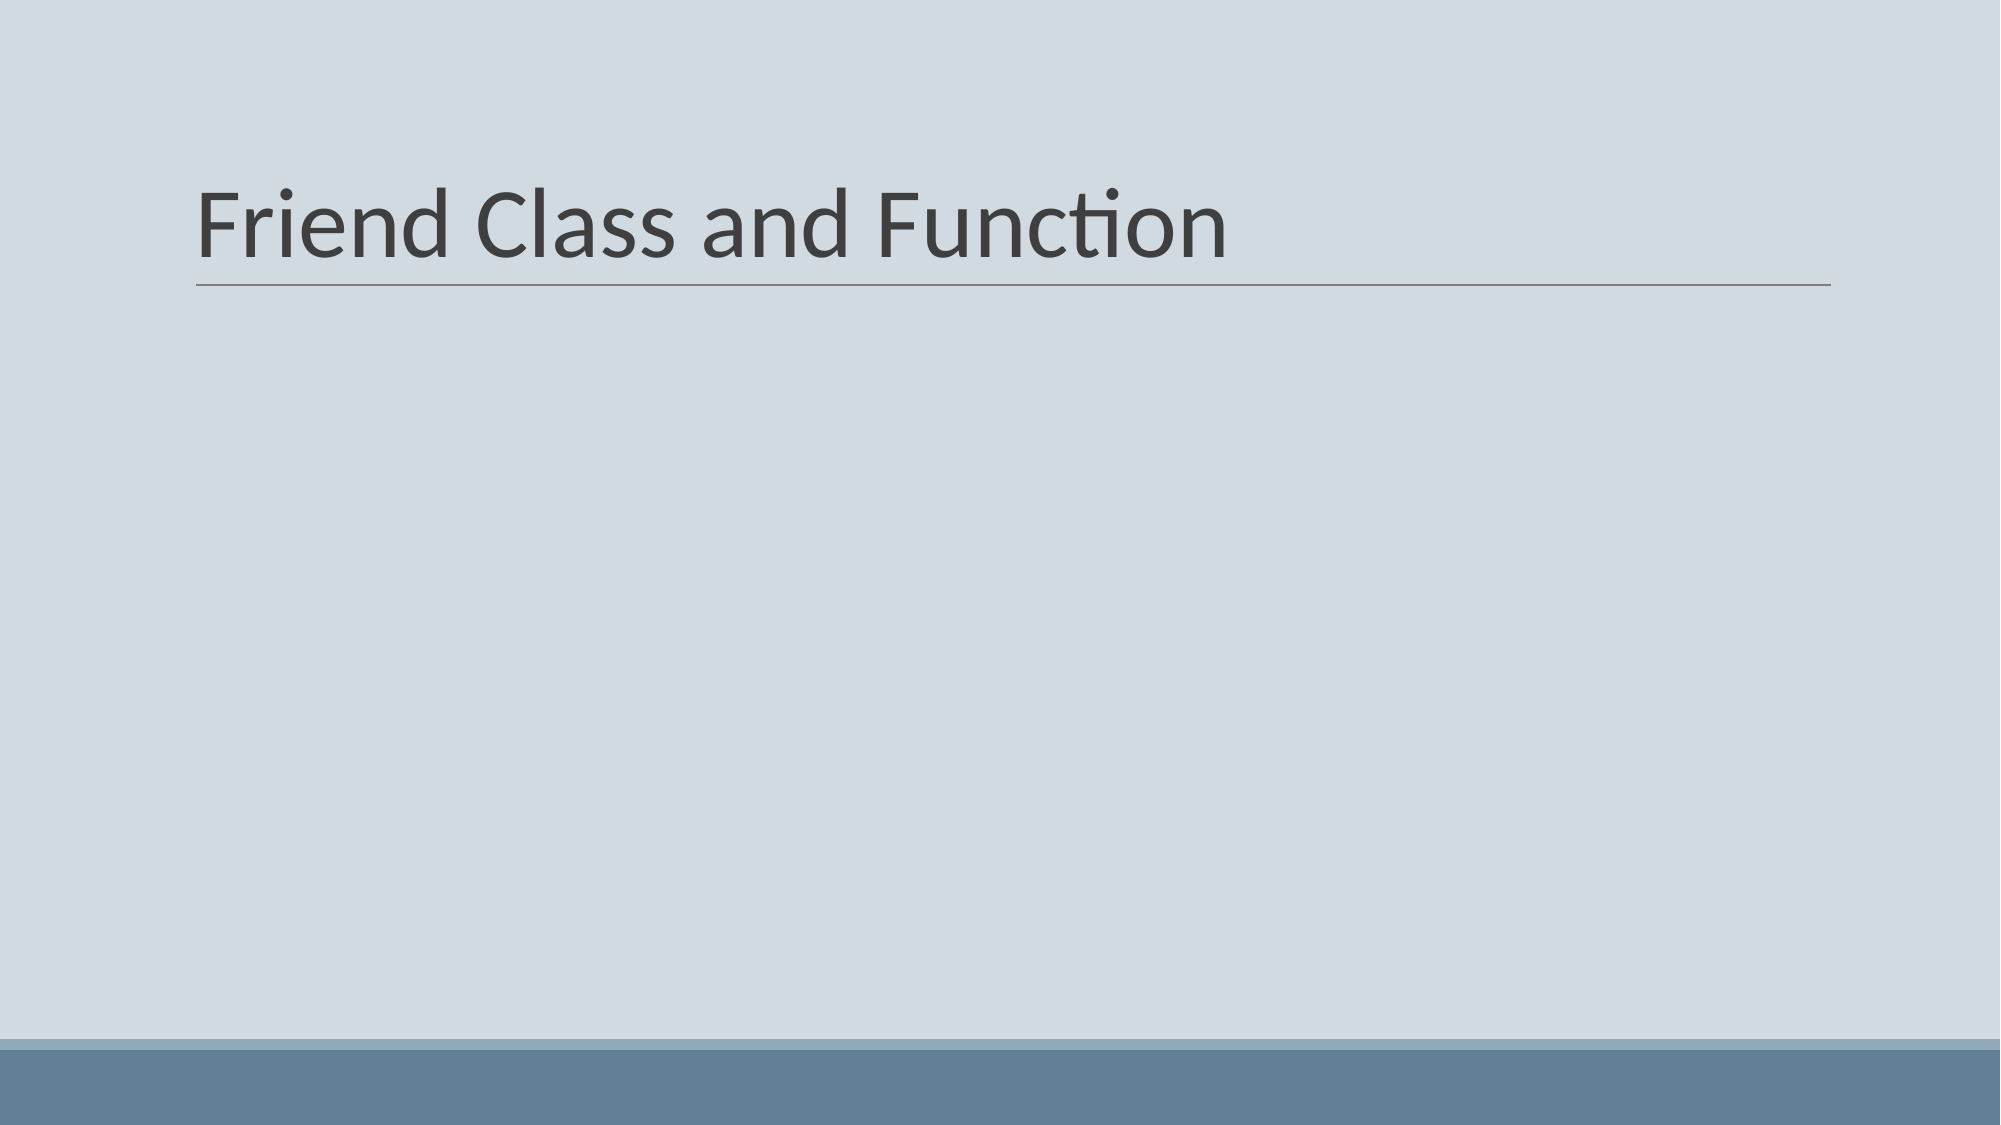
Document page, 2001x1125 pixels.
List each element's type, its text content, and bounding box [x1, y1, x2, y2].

title Friend Class and Function [180, 47, 1830, 285]
